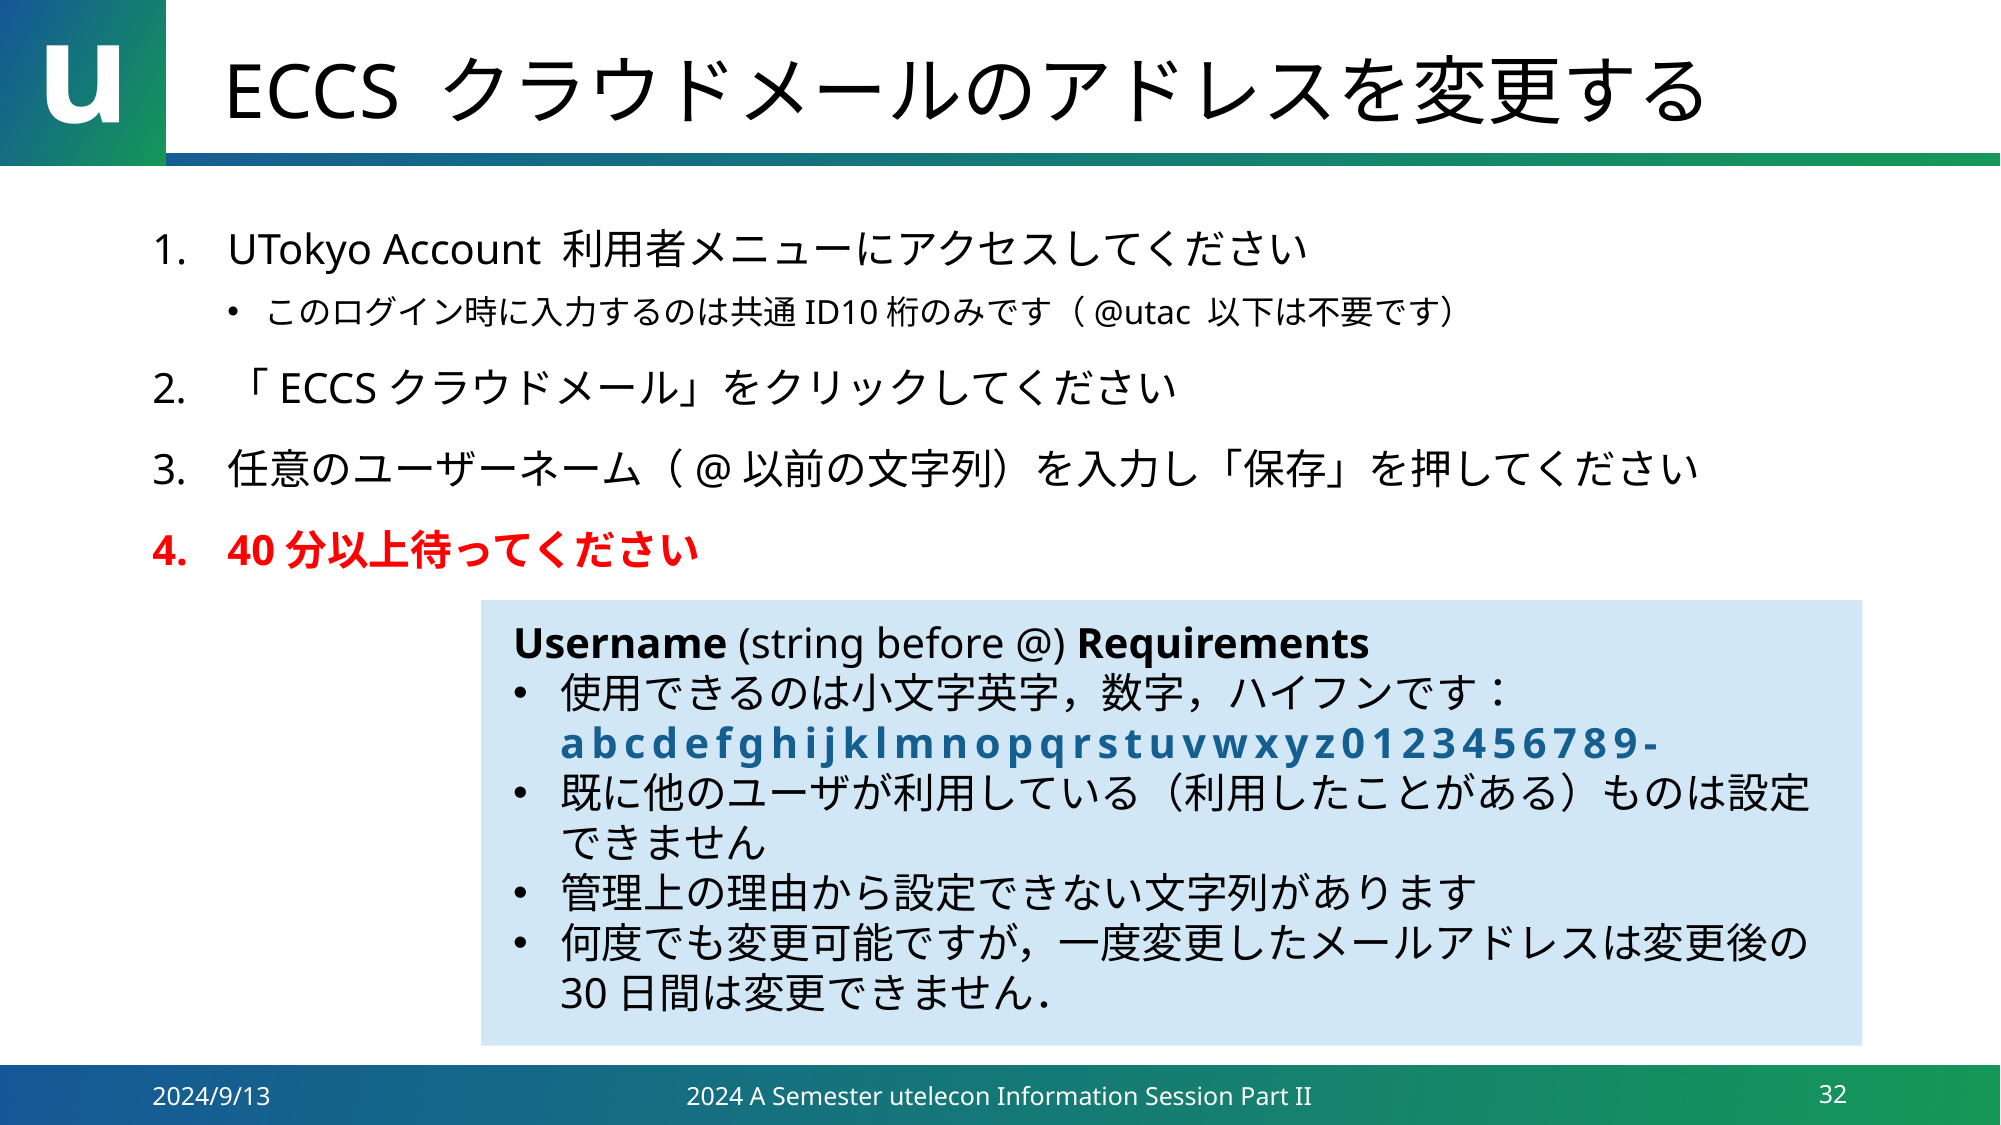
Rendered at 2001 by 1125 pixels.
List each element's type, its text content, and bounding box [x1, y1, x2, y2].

text_box [480, 598, 1864, 1047]
text_box Username (string before @) Requirements 使用できるのは小文字英字，数字，ハイフンです： abcdefghijklmnopqrstuvwxyz0123456789- 既に他のユーザが利用している（利用したことがある）ものは設定できません 管理上の理由から設定できない文字列があります 何度でも変更可能ですが，一度変更したメールアドレスは変更後の30日間は変更できません． [498, 609, 1847, 1025]
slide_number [137, 1074, 588, 1117]
title ECCS クラウドメールのアドレスを変更する [208, 35, 1863, 154]
slide_number 32 [1412, 1074, 1863, 1117]
list UTokyo Account 利用者メニューにアクセスしてください このログイン時に入力するのは共通ID10桁のみです（@utac 以下は不要です） 「ECCSクラウドメール」をクリックしてください 任意のユーザーネーム（@以前の文字列）を入力し「保存」を押してください 40分以上待ってください [137, 205, 1863, 1055]
picture [0, 0, 2000, 166]
picture [0, 1065, 2000, 1125]
footer 2024 A Semester utelecon Information Session Part II [607, 1074, 1393, 1117]
